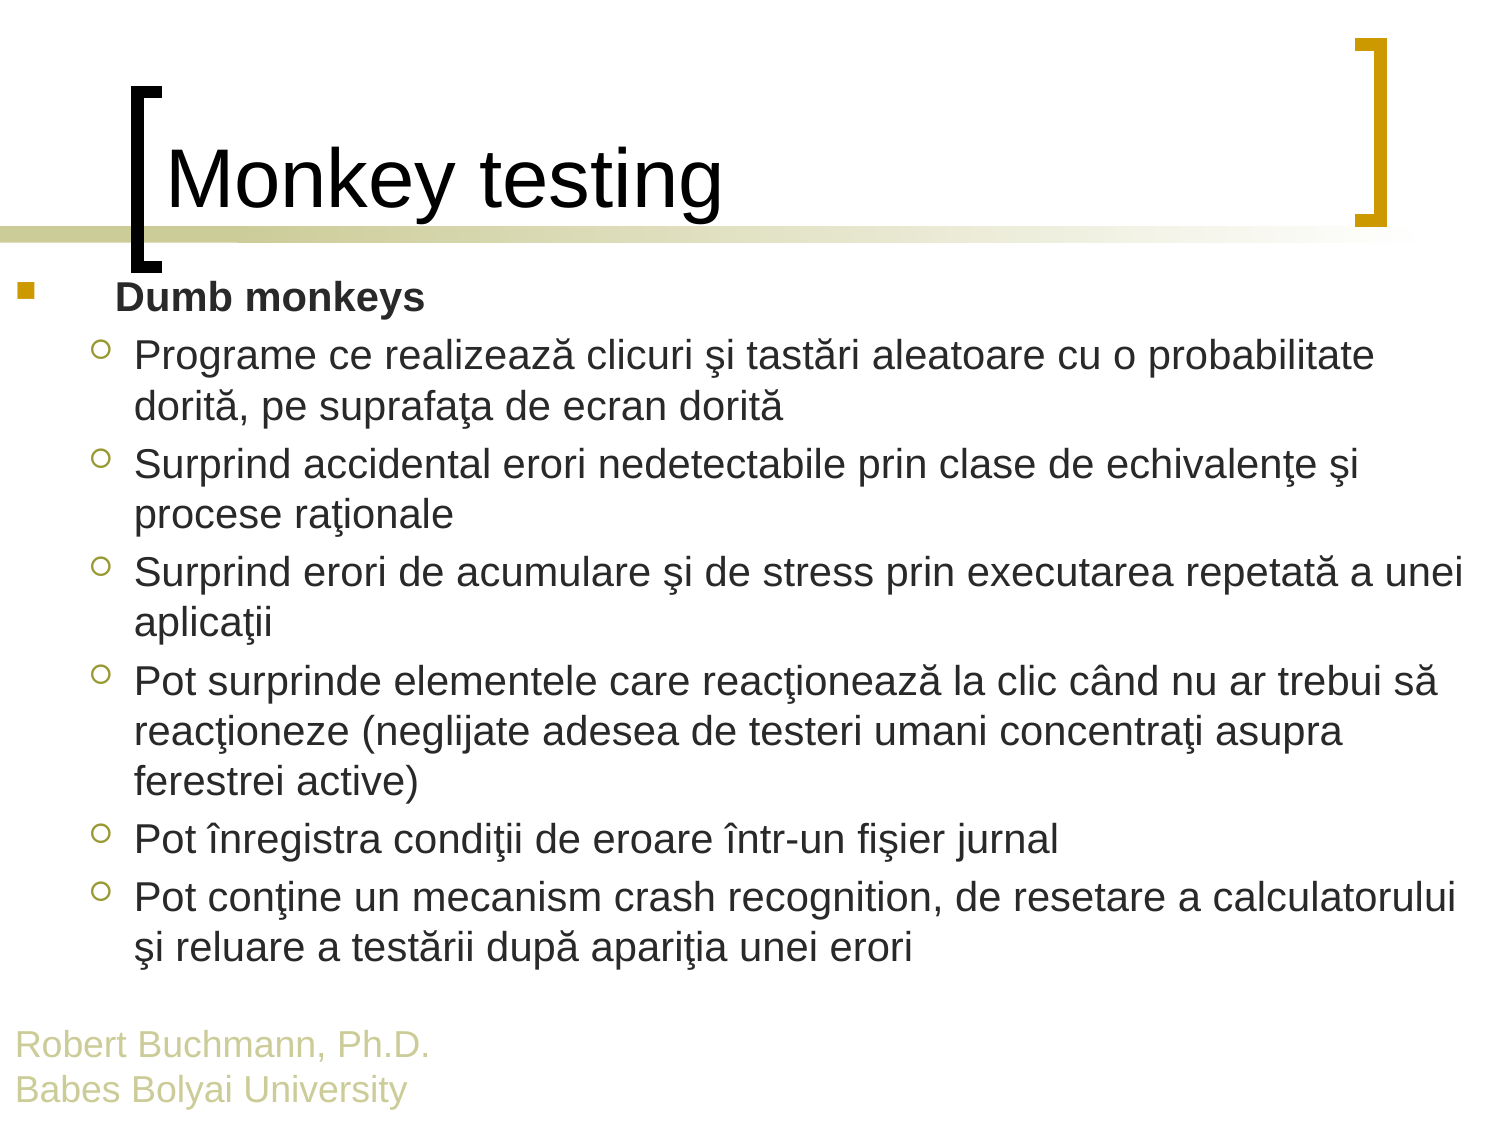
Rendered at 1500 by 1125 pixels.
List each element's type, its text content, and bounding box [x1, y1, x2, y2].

title Monkey testing [149, 0, 1413, 232]
list Dumb monkeys Programe ce realizează clicuri şi tastări aleatoare cu o probabilitate dorită, pe suprafaţa de ecran dorită Surprind accidental erori nedetectabile prin clase de echivalenţe şi procese raţionale Surprind erori de acumulare şi de stress prin executarea repetată a unei aplicaţii Pot surprinde elementele care reacţionează la clic când nu ar trebui să reacţioneze (neglijate adesea de testeri umani concentraţi asupra ferestrei active) Pot înregistra condiţii de eroare într-un fişier jurnal Pot conţine un mecanism crash recognition, de resetare a calculatorului şi reluare a testării după apariţia unei erori [0, 262, 1500, 1125]
